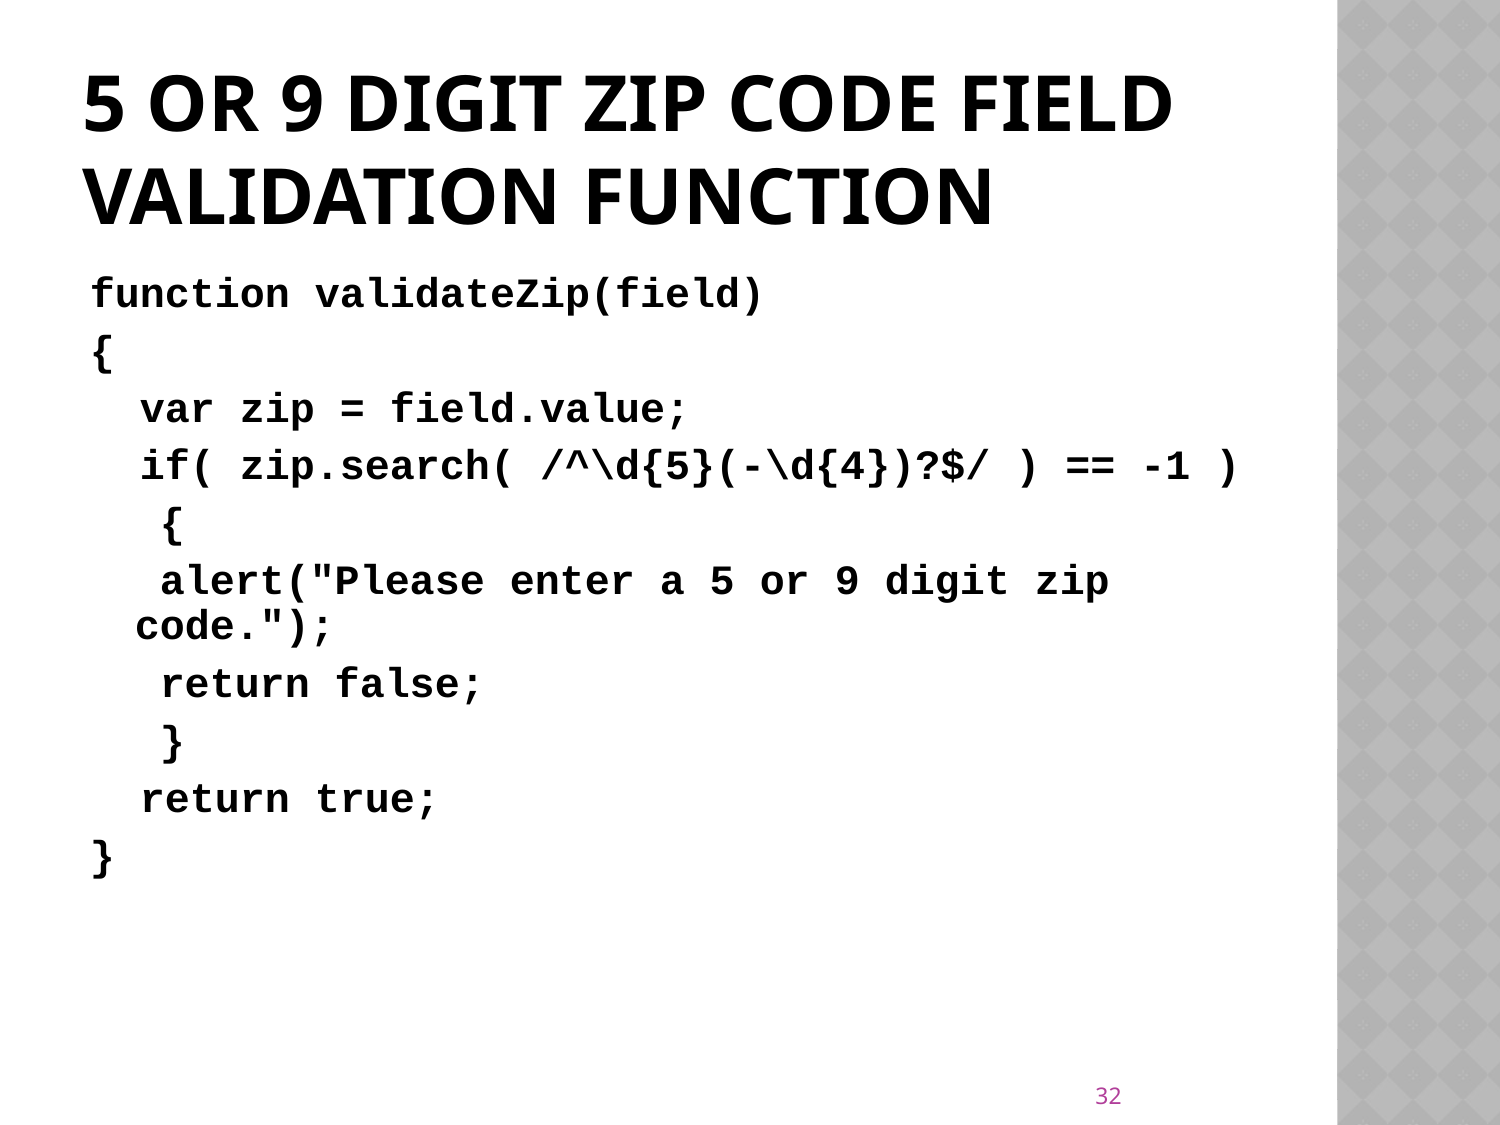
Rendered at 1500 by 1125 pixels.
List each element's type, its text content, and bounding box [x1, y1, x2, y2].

slide_number 32 [1025, 1075, 1122, 1113]
title 5 or 9 Digit Zip Code Field Validation Function [75, 52, 1263, 240]
list function validateZip(field) { var zip = field.value; if( zip.search( /^\d{5}(-\d{4})?$/ ) == -1 ) { alert("Please enter a 5 or 9 digit zip code."); return false; } return true; } [75, 264, 1263, 1059]
